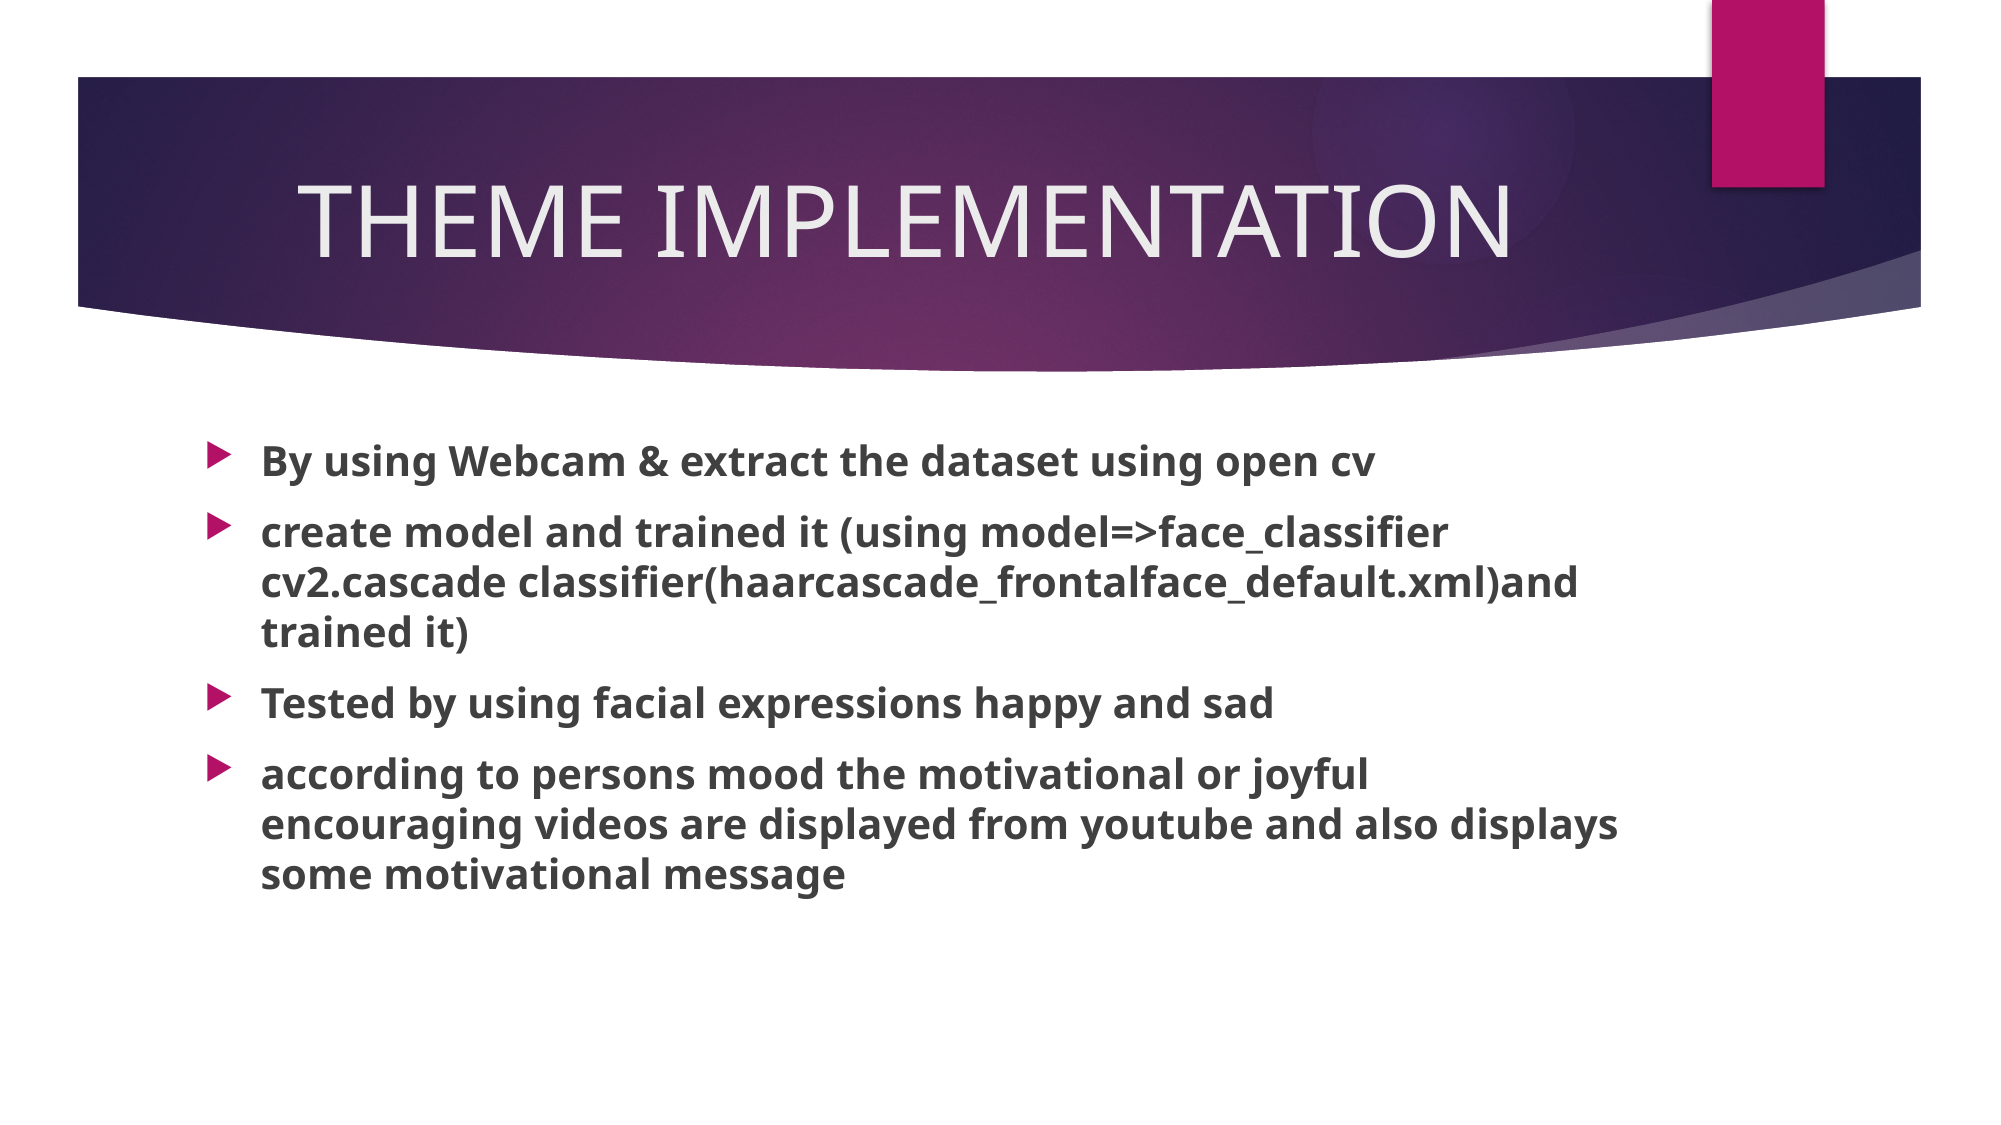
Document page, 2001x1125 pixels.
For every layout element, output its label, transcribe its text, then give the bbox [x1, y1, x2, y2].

list By using Webcam & extract the dataset using open cv create model and trained it (using model=>face_classifier cv2.cascade classifier(haarcascade_frontalface_default.xml)and trained it) Tested by using facial expressions happy and sad according to persons mood the motivational or joyful encouraging videos are displayed from youtube and also displays some motivational message [189, 427, 1638, 988]
title THEME IMPLEMENTATION [189, 159, 1627, 276]
